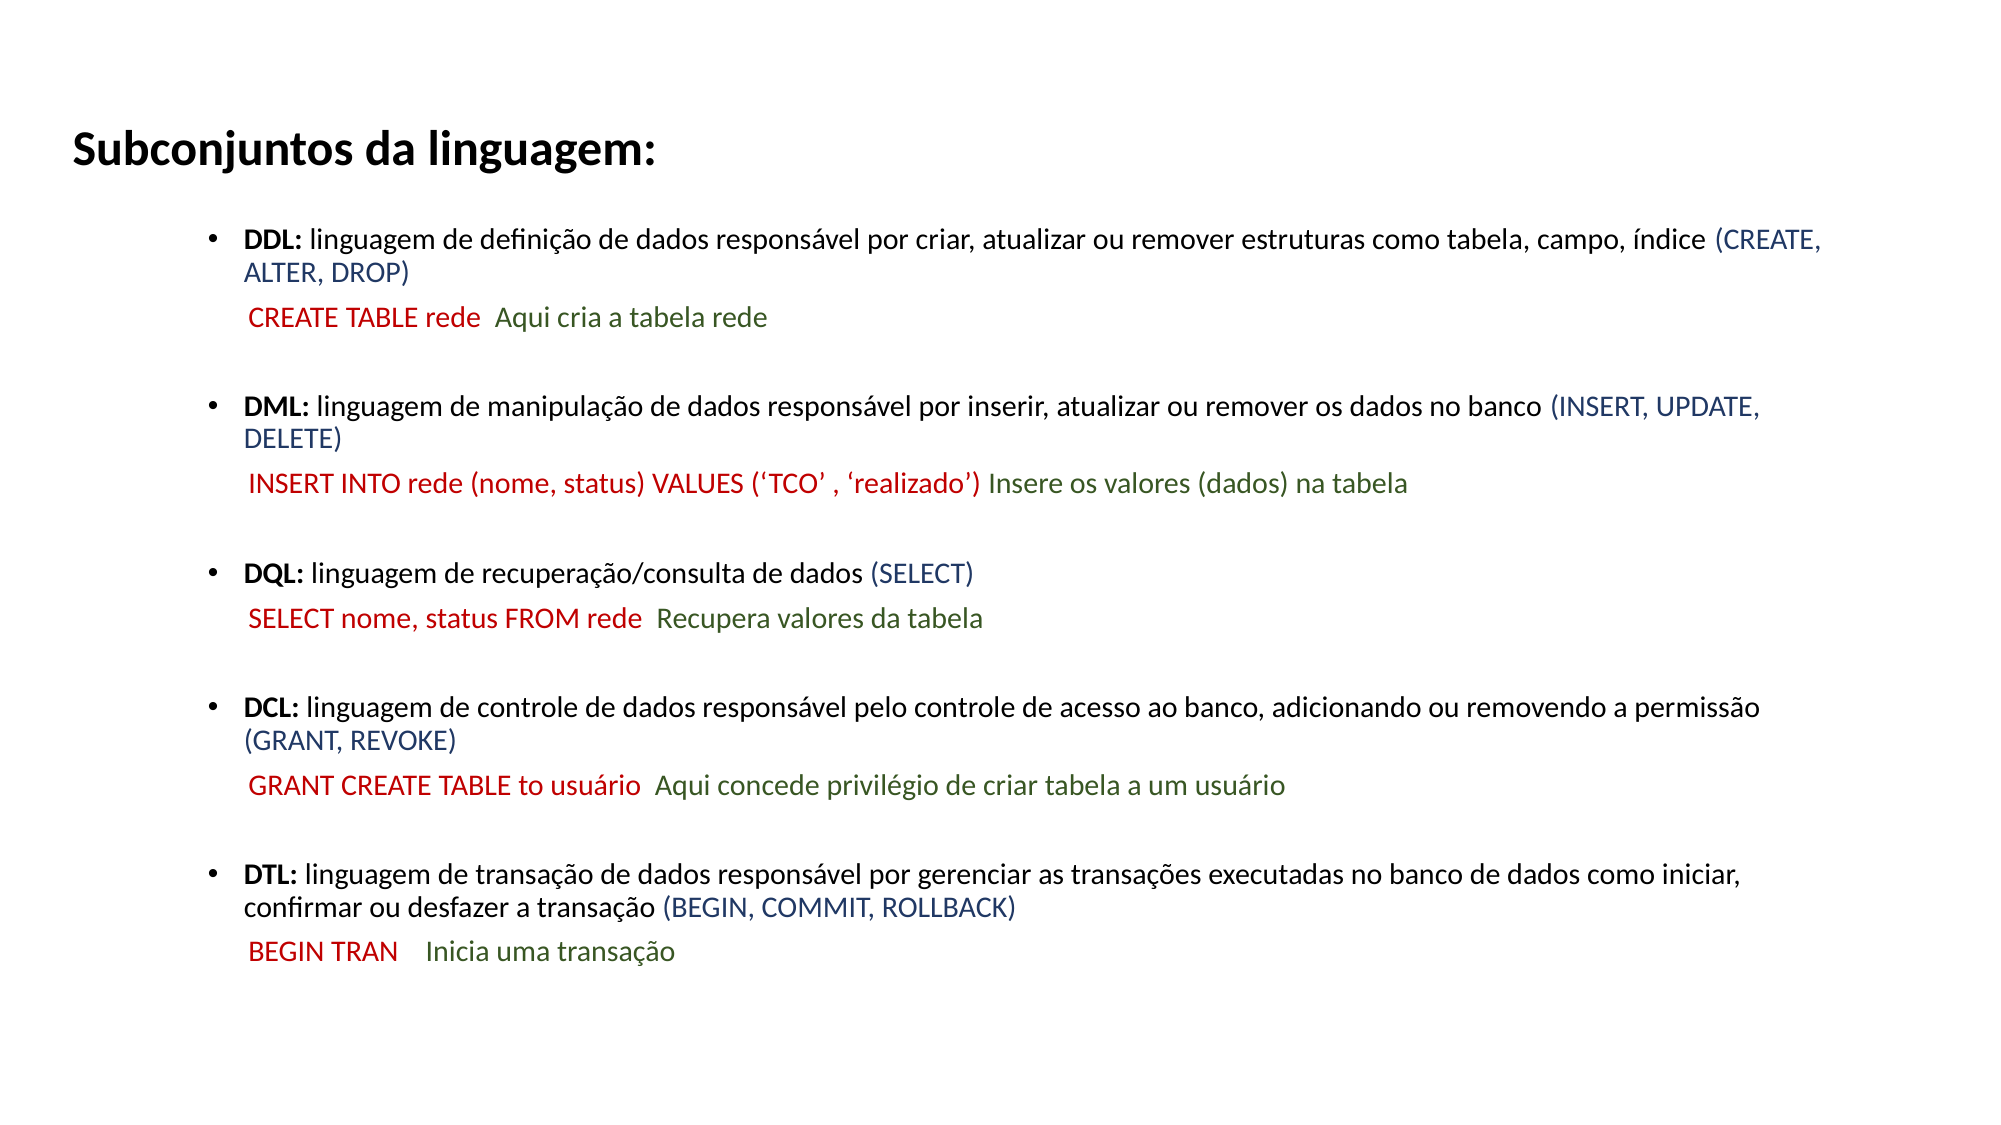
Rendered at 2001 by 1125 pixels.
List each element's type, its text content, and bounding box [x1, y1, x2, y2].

list DDL: linguagem de definição de dados responsável por criar, atualizar ou remover estruturas como tabela, campo, índice (CREATE, ALTER, DROP) CREATE TABLE rede Aqui cria a tabela rede DML: linguagem de manipulação de dados responsável por inserir, atualizar ou remover os dados no banco (INSERT, UPDATE, DELETE) INSERT INTO rede (nome, status) VALUES (‘TCO’ , ‘realizado’) Insere os valores (dados) na tabela DQL: linguagem de recuperação/consulta de dados (SELECT) SELECT nome, status FROM rede Recupera valores da tabela DCL: linguagem de controle de dados responsável pelo controle de acesso ao banco, adicionando ou removendo a permissão (GRANT, REVOKE) GRANT CREATE TABLE to usuário Aqui concede privilégio de criar tabela a um usuário DTL: linguagem de transação de dados responsável por gerenciar as transações executadas no banco de dados como iniciar, confirmar ou desfazer a transação (BEGIN, COMMIT, ROLLBACK) BEGIN TRAN Inicia uma transação [192, 216, 1839, 1025]
list Subconjuntos da linguagem: [57, 48, 908, 184]
